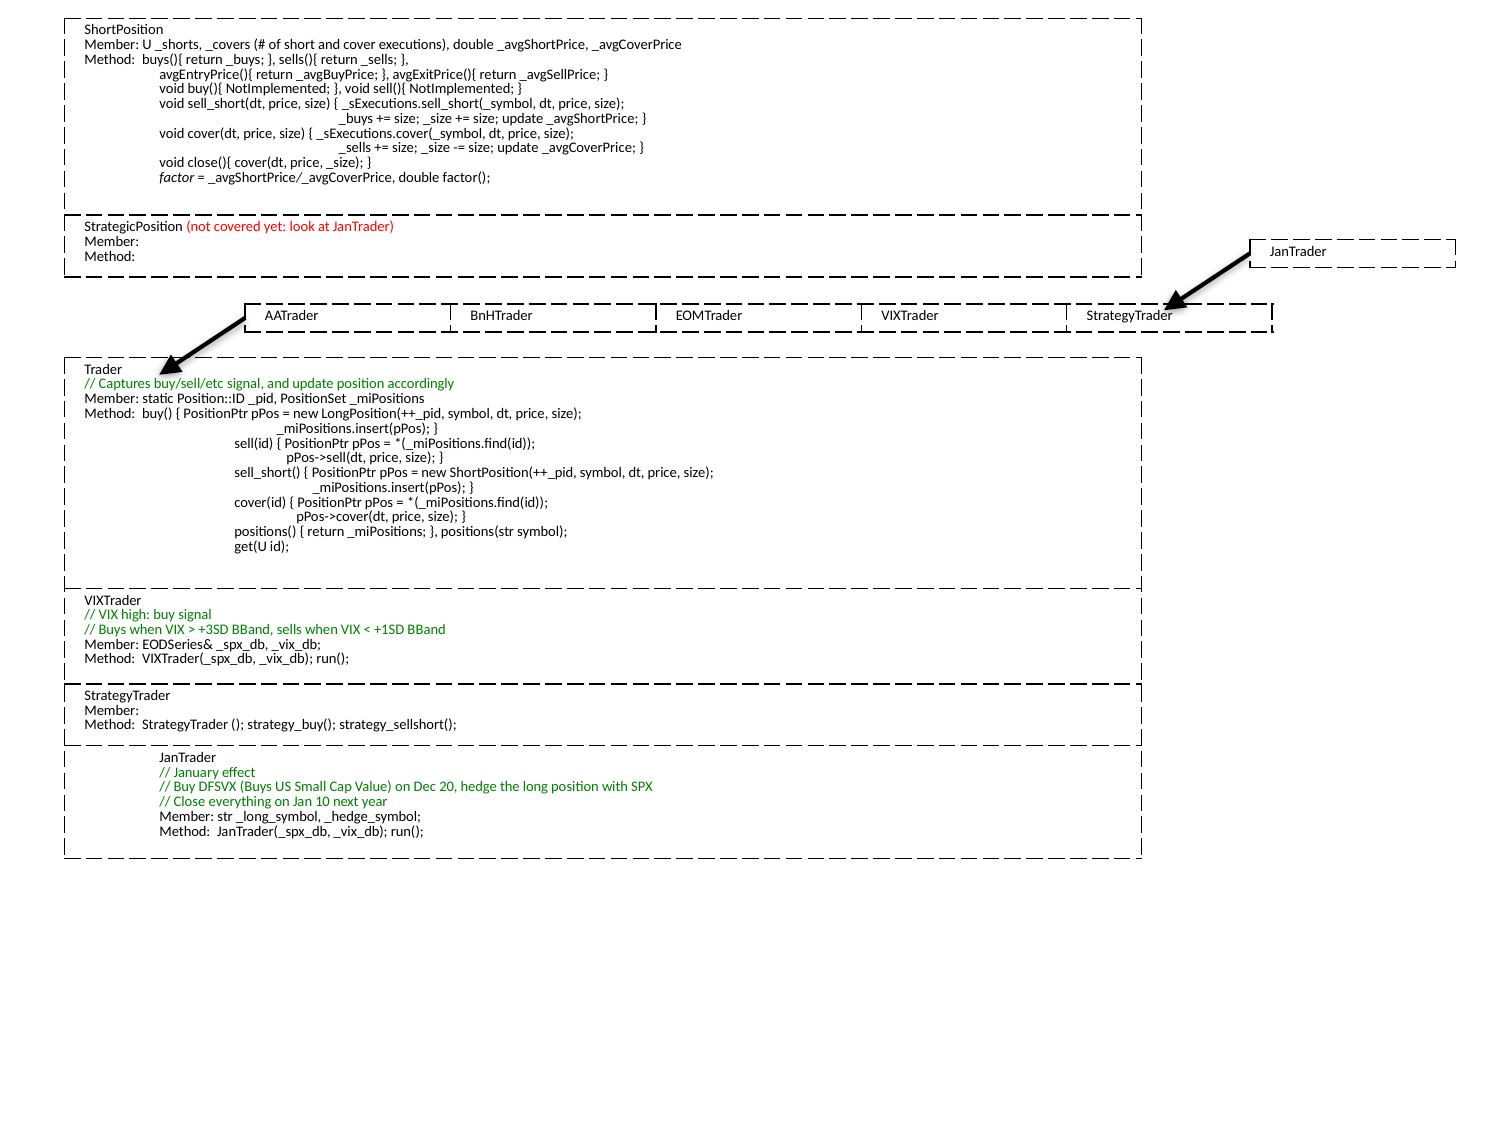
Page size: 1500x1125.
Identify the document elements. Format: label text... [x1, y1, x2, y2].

table_header StrategyTrader [1067, 304, 1272, 332]
table_header JanTrader [1251, 239, 1455, 267]
table_header AATrader [246, 304, 451, 332]
table_header ShortPosition Member: U _shorts, _covers (# of short and cover executions), double _avgShortPrice, _avgCoverPrice Method: buys(){ return _buys; }, sells(){ return _sells; }, avgEntryPrice(){ return _avgBuyPrice; }, avgExitPrice(){ return _avgSellPrice; } void buy(){ NotImplemented; }, void sell(){ NotImplemented; } void sell_short(dt, price, size) { _sExecutions.sell_short(_symbol, dt, price, size); _buys += size; _size += size; update _avgShortPrice; } void cover(dt, price, size) { _sExecutions.cover(_symbol, dt, price, size); _sells += size; _size -= size; update _avgCoverPrice; } void close(){ cover(dt, price, _size); } factor = _avgShortPrice/_avgCoverPrice, double factor(); [64, 18, 1141, 215]
table_header VIXTrader [861, 304, 1067, 332]
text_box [158, 317, 246, 375]
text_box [1163, 253, 1251, 311]
table_cell VIXTrader // VIX high: buy signal // Buys when VIX > +3SD BBand, sells when VIX < +1SD BBand Member: EODSeries& _spx_db, _vix_db; Method: VIXTrader(_spx_db, _vix_db); run(); [64, 588, 1141, 684]
table_cell StrategyTrader Member: Method: StrategyTrader (); strategy_buy(); strategy_sellshort(); [64, 684, 1141, 746]
table_cell JanTrader // January effect // Buy DFSVX (Buys US Small Cap Value) on Dec 20, hedge the long position with SPX // Close everything on Jan 10 next year Member: str _long_symbol, _hedge_symbol; Method: JanTrader(_spx_db, _vix_db); run(); [64, 746, 1141, 858]
table_header EOMTrader [656, 304, 861, 332]
table_header BnHTrader [451, 304, 656, 332]
table_header Trader // Captures buy/sell/etc signal, and update position accordingly Member: static Position::ID _pid, PositionSet _miPositions Method: buy() { PositionPtr pPos = new LongPosition(++_pid, symbol, dt, price, size); _miPositions.insert(pPos); } sell(id) { PositionPtr pPos = *(_miPositions.find(id)); pPos->sell(dt, price, size); } sell_short() { PositionPtr pPos = new ShortPosition(++_pid, symbol, dt, price, size); _miPositions.insert(pPos); } cover(id) { PositionPtr pPos = *(_miPositions.find(id)); pPos->cover(dt, price, size); } positions() { return _miPositions; }, positions(str symbol); get(U id); [64, 358, 1141, 588]
table_cell StrategicPosition (not covered yet: look at JanTrader) Member: Method: [64, 215, 1141, 277]
